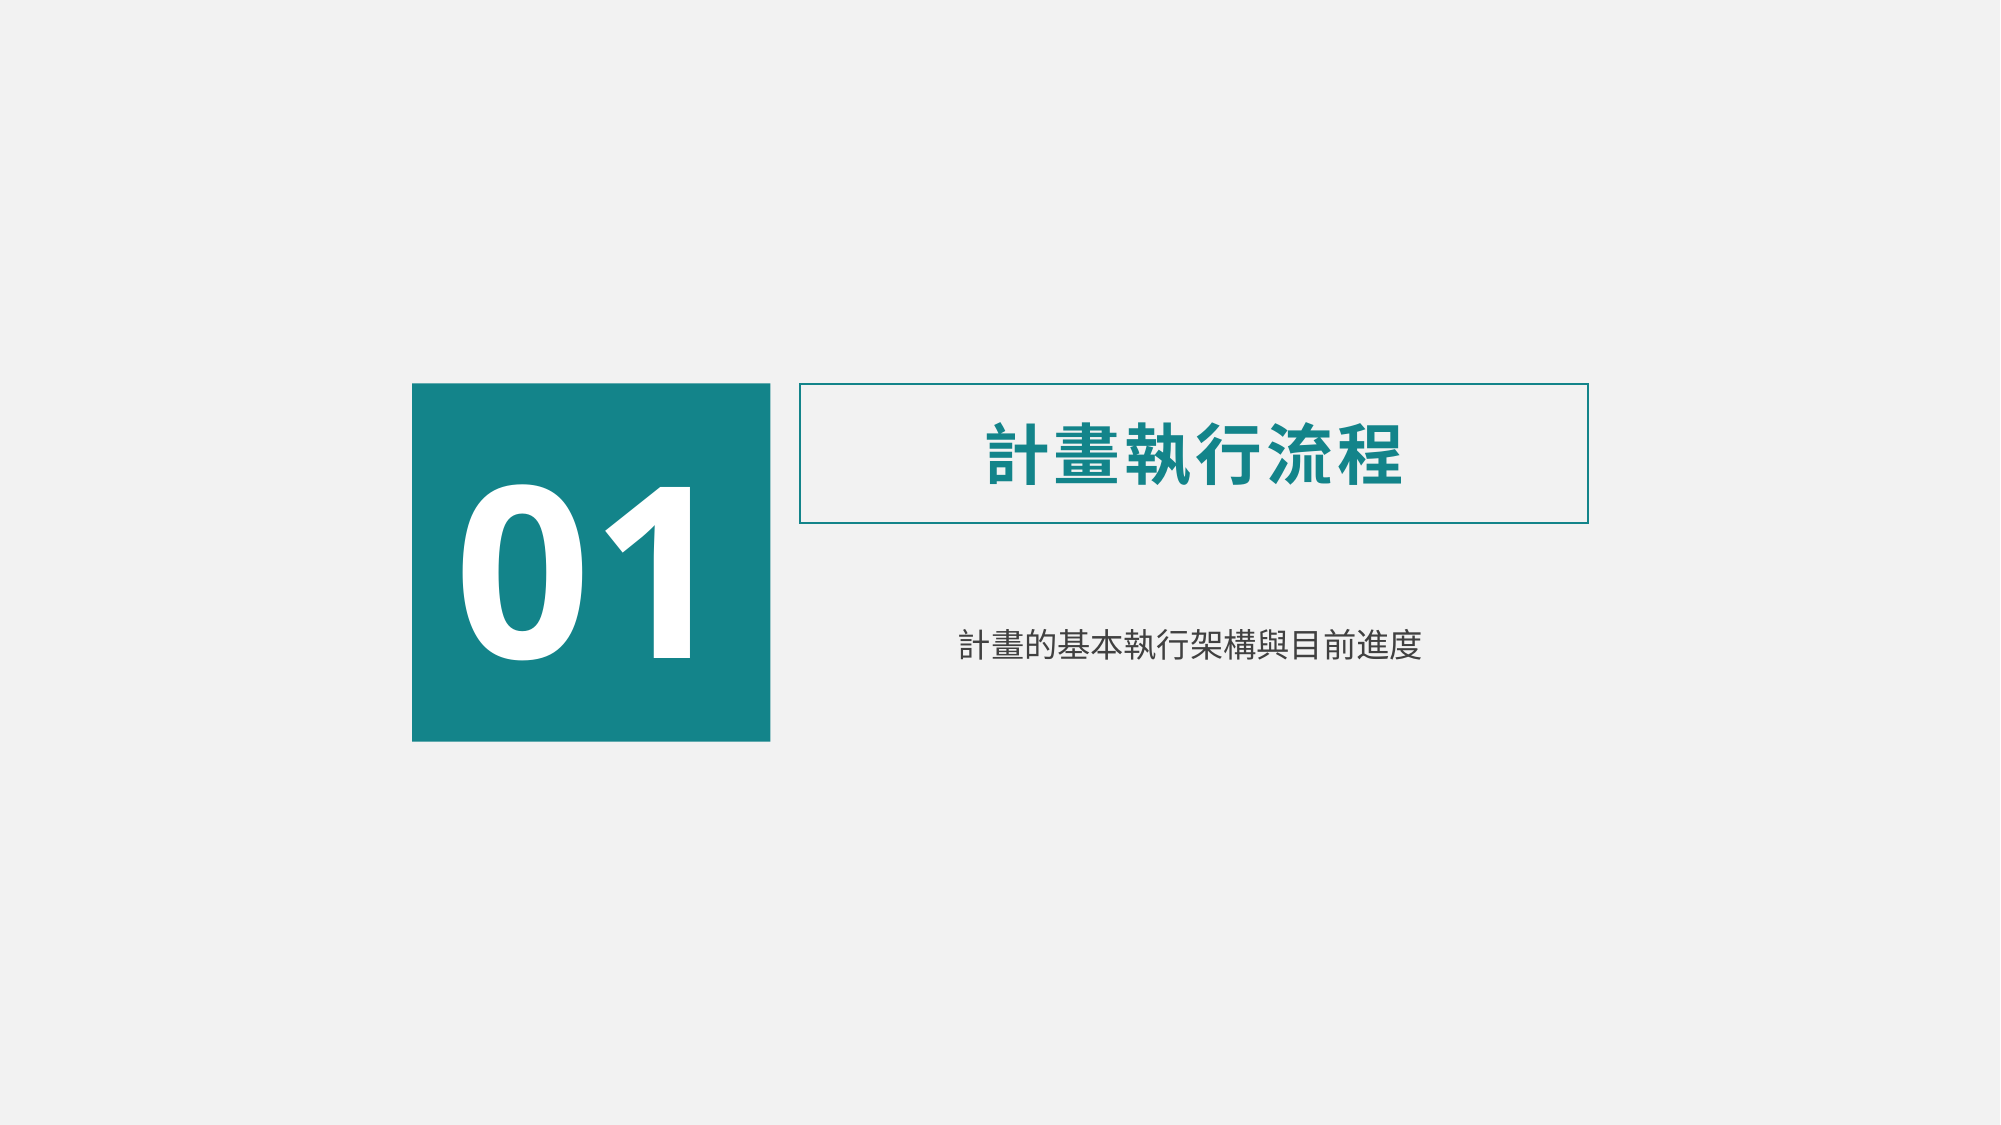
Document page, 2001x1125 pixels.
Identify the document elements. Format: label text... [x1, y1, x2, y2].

text_box 01 [411, 382, 772, 743]
text_box 計畫執行流程 [799, 383, 1589, 524]
text_box 計畫的基本執行架構與目前進度 [798, 558, 1583, 719]
